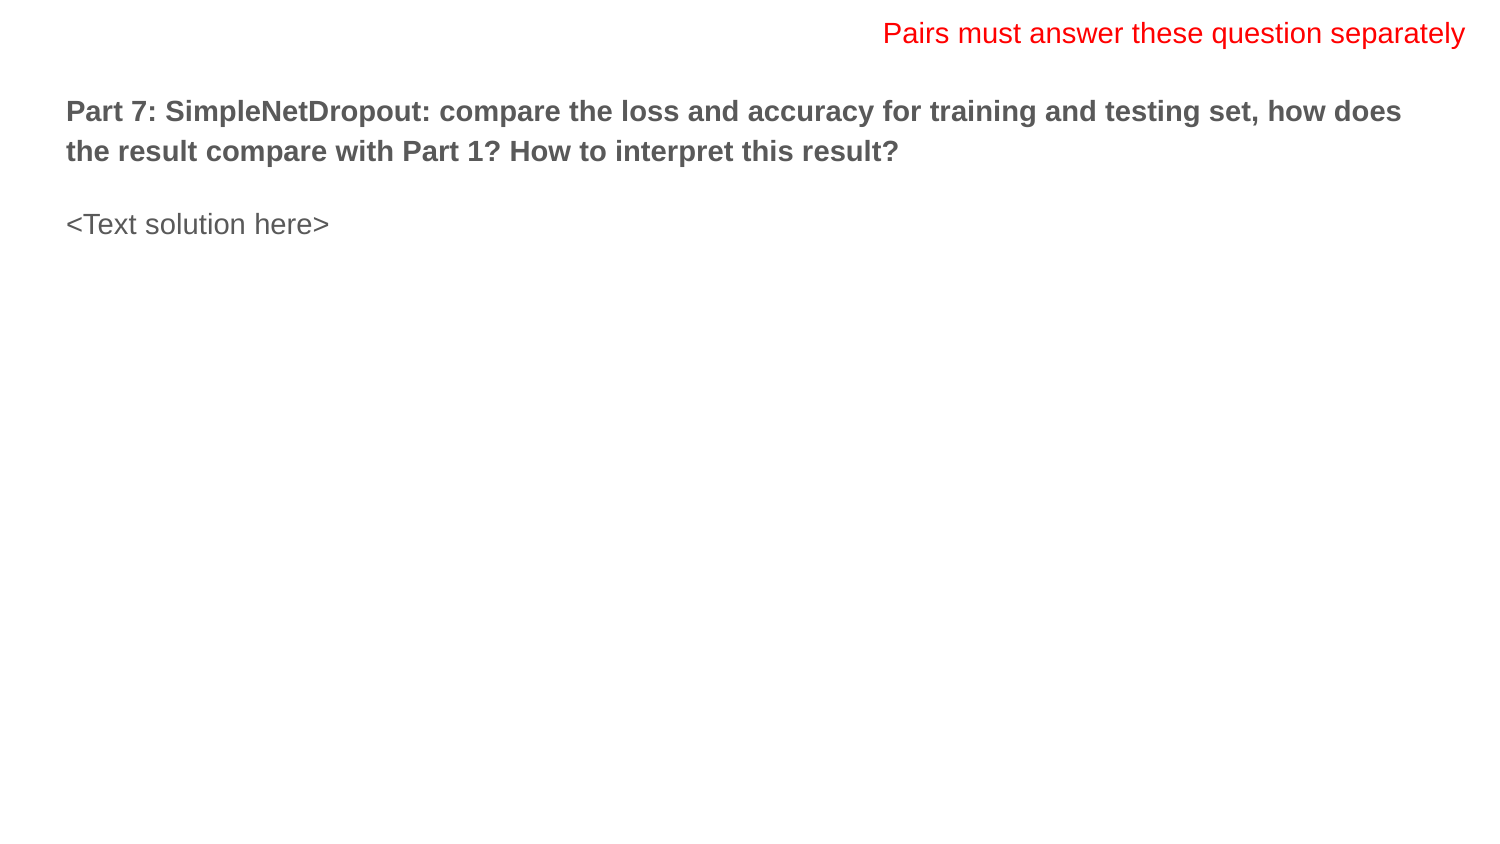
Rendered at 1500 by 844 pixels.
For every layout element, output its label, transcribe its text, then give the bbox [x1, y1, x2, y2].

text_box Pairs must answer these question separately [867, 6, 1500, 57]
list Part 7: SimpleNetDropout: compare the loss and accuracy for training and testing set, how does the result compare with Part 1? How to interpret this result? <Text solution here> [51, 71, 1422, 750]
